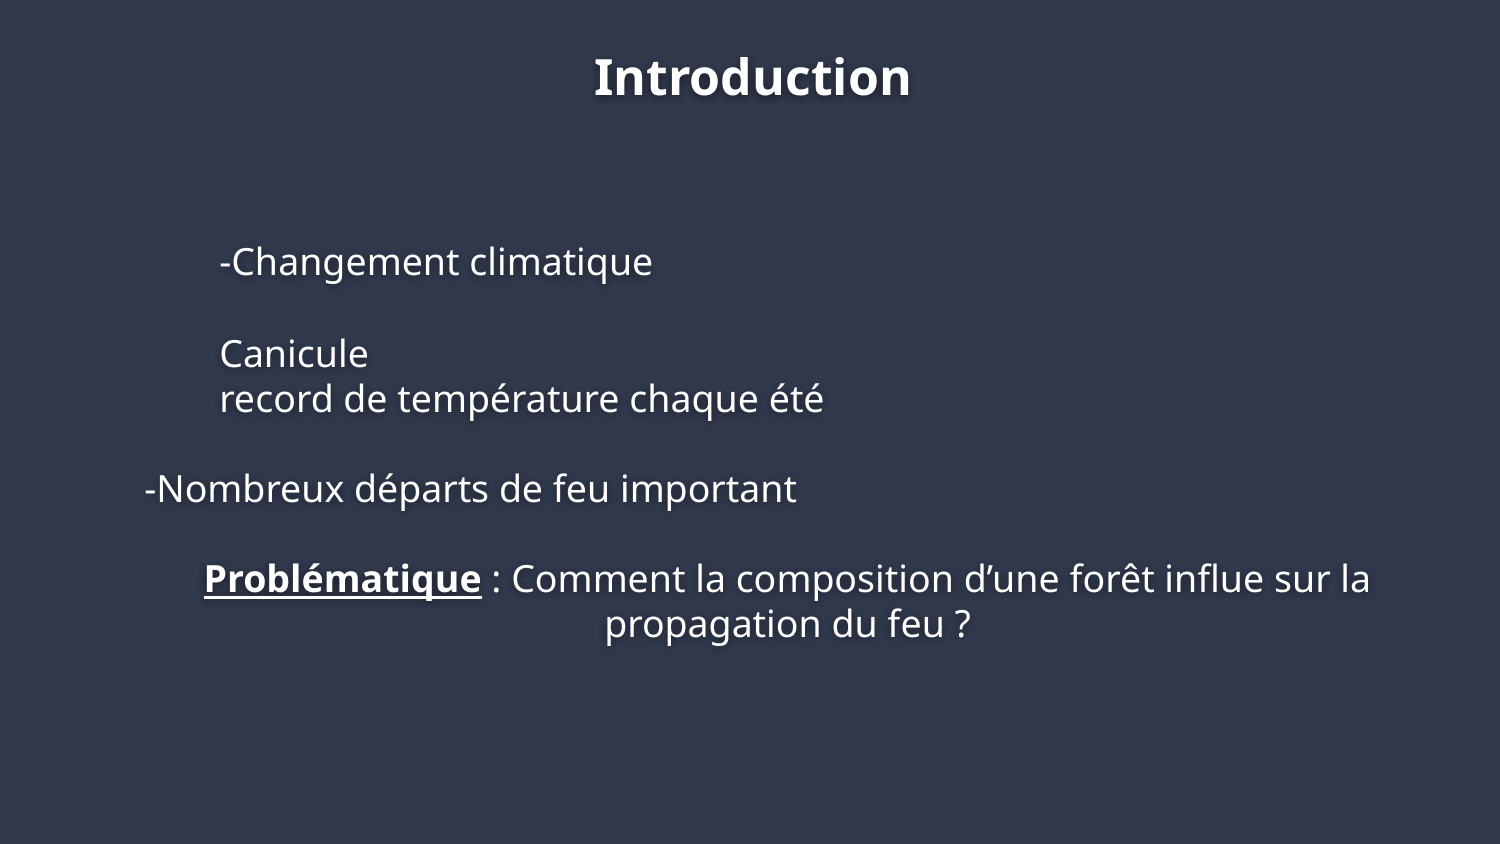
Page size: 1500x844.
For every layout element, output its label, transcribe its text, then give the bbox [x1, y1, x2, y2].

text_box Introduction -Changement climatique Canicule record de température chaque été -Nombreux départs de feu important Problématique : Comment la composition d’une forêt influe sur la propagation du feu ? [54, 30, 1447, 790]
